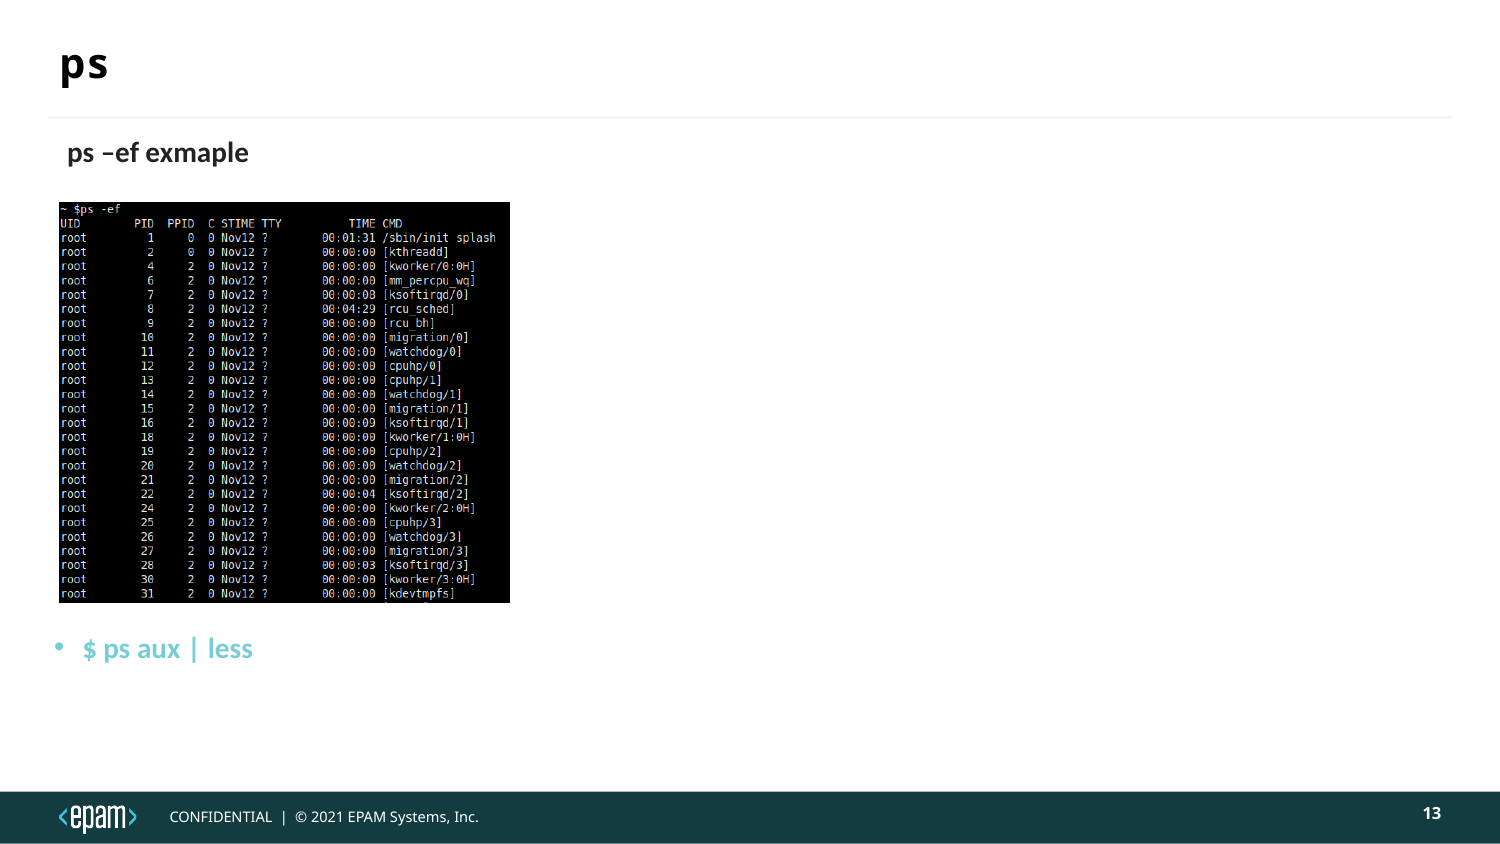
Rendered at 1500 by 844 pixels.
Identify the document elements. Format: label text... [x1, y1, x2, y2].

picture [59, 202, 510, 603]
slide_number 13 [1216, 791, 1442, 844]
title ps [59, 37, 1442, 87]
list ps –ef exmaple $ ps aux | less [54, 135, 1437, 693]
